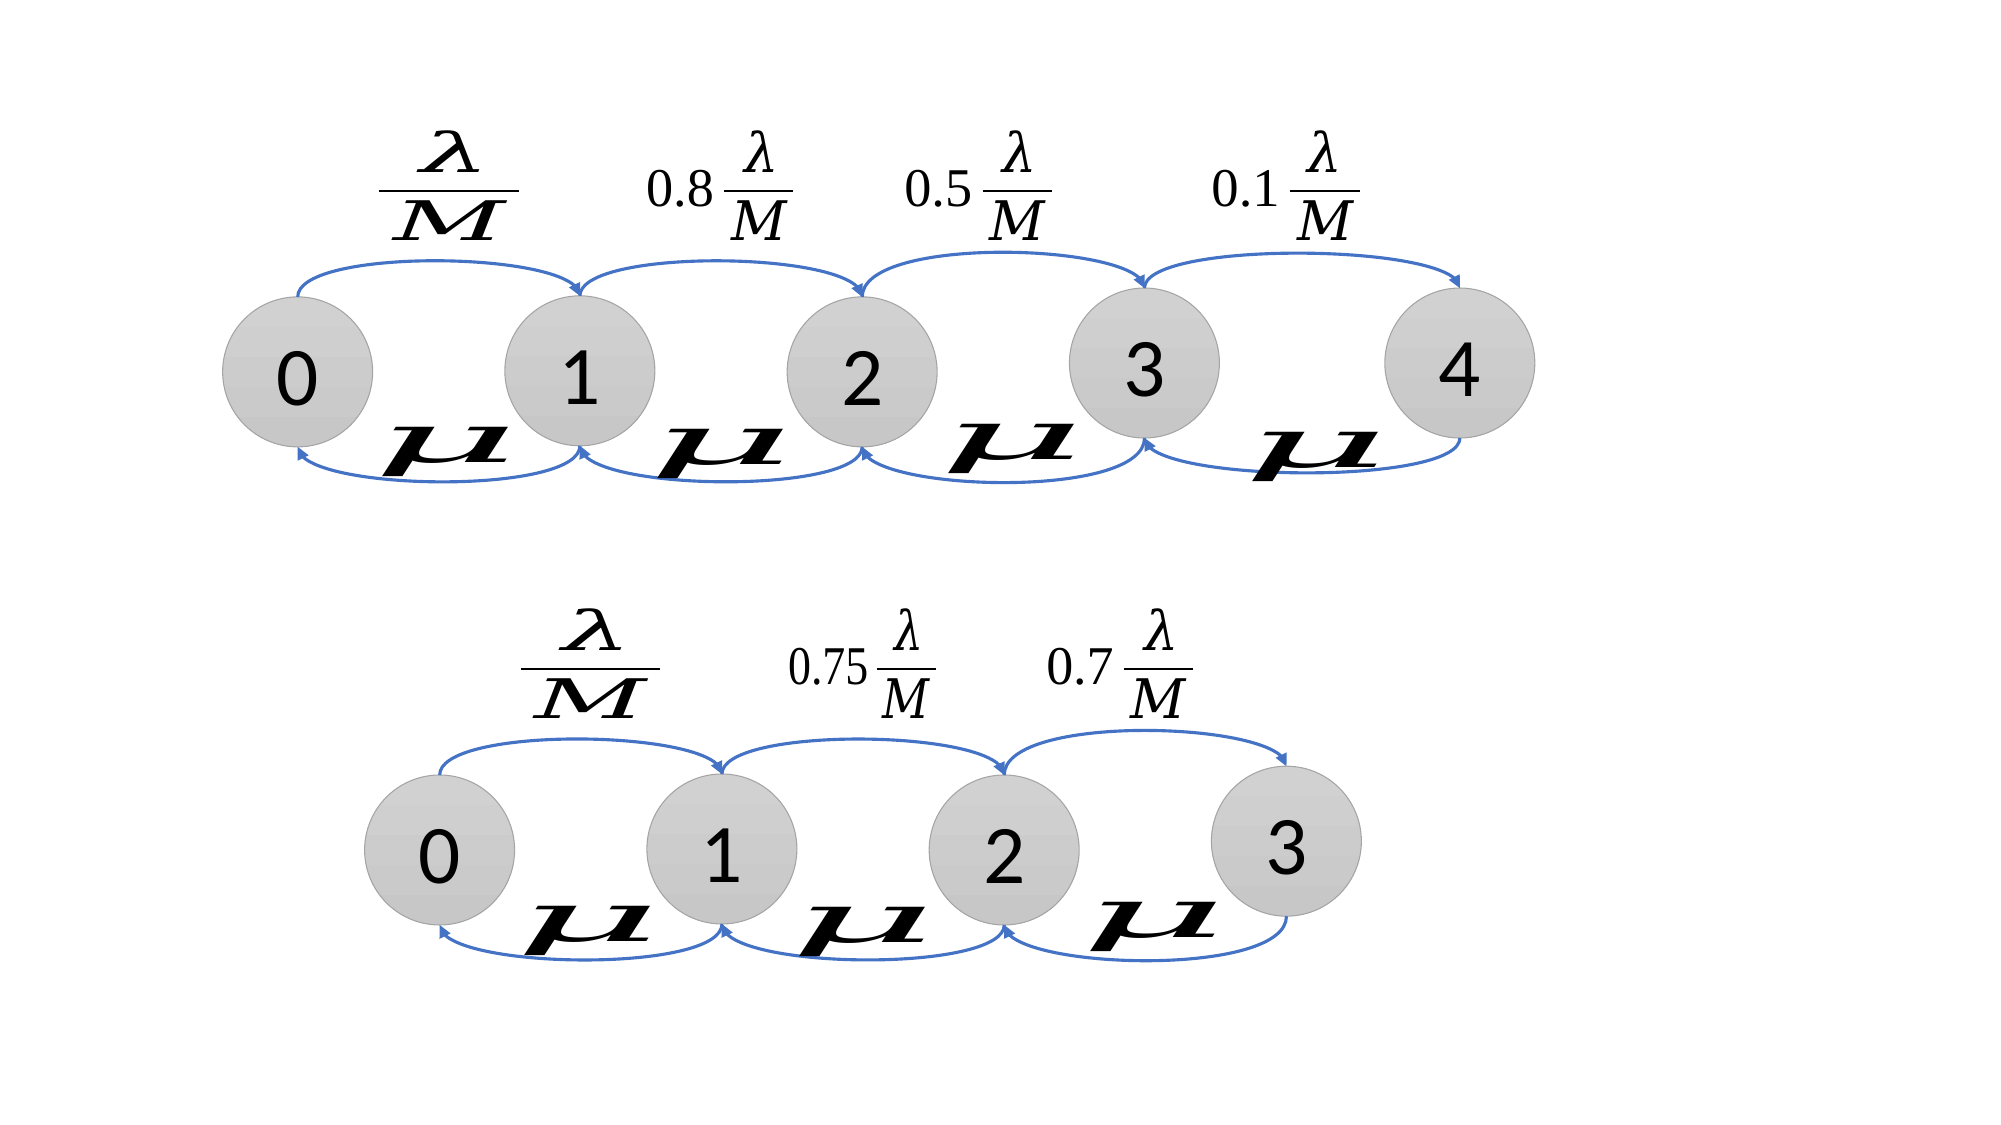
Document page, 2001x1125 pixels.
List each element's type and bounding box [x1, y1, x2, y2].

text_box [364, 602, 1362, 959]
text_box [222, 124, 1535, 484]
